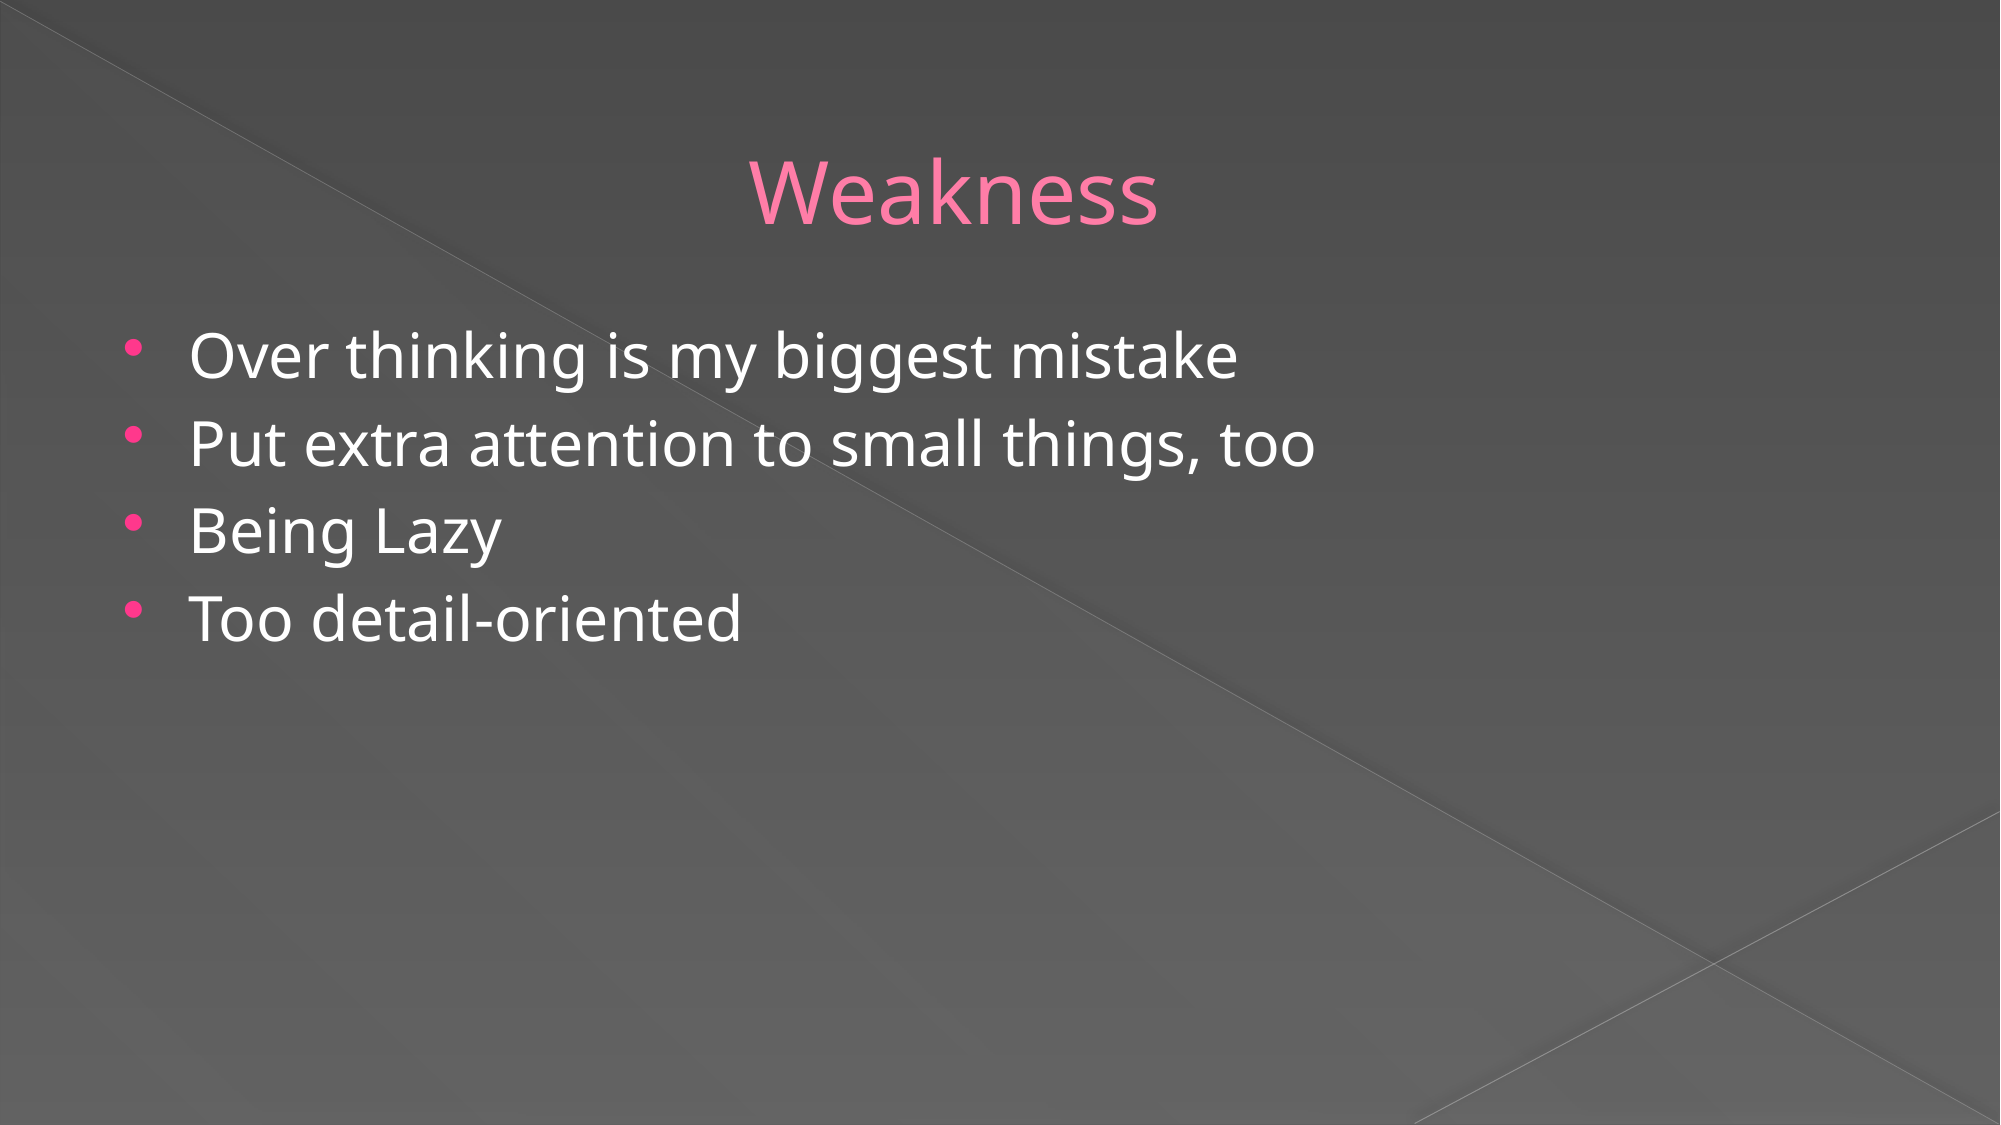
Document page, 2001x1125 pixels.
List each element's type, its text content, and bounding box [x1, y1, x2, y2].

list Over thinking is my biggest mistake Put extra attention to small things, too Being Lazy Too detail-oriented [99, 308, 1900, 1059]
title Weakness [181, 74, 1649, 304]
